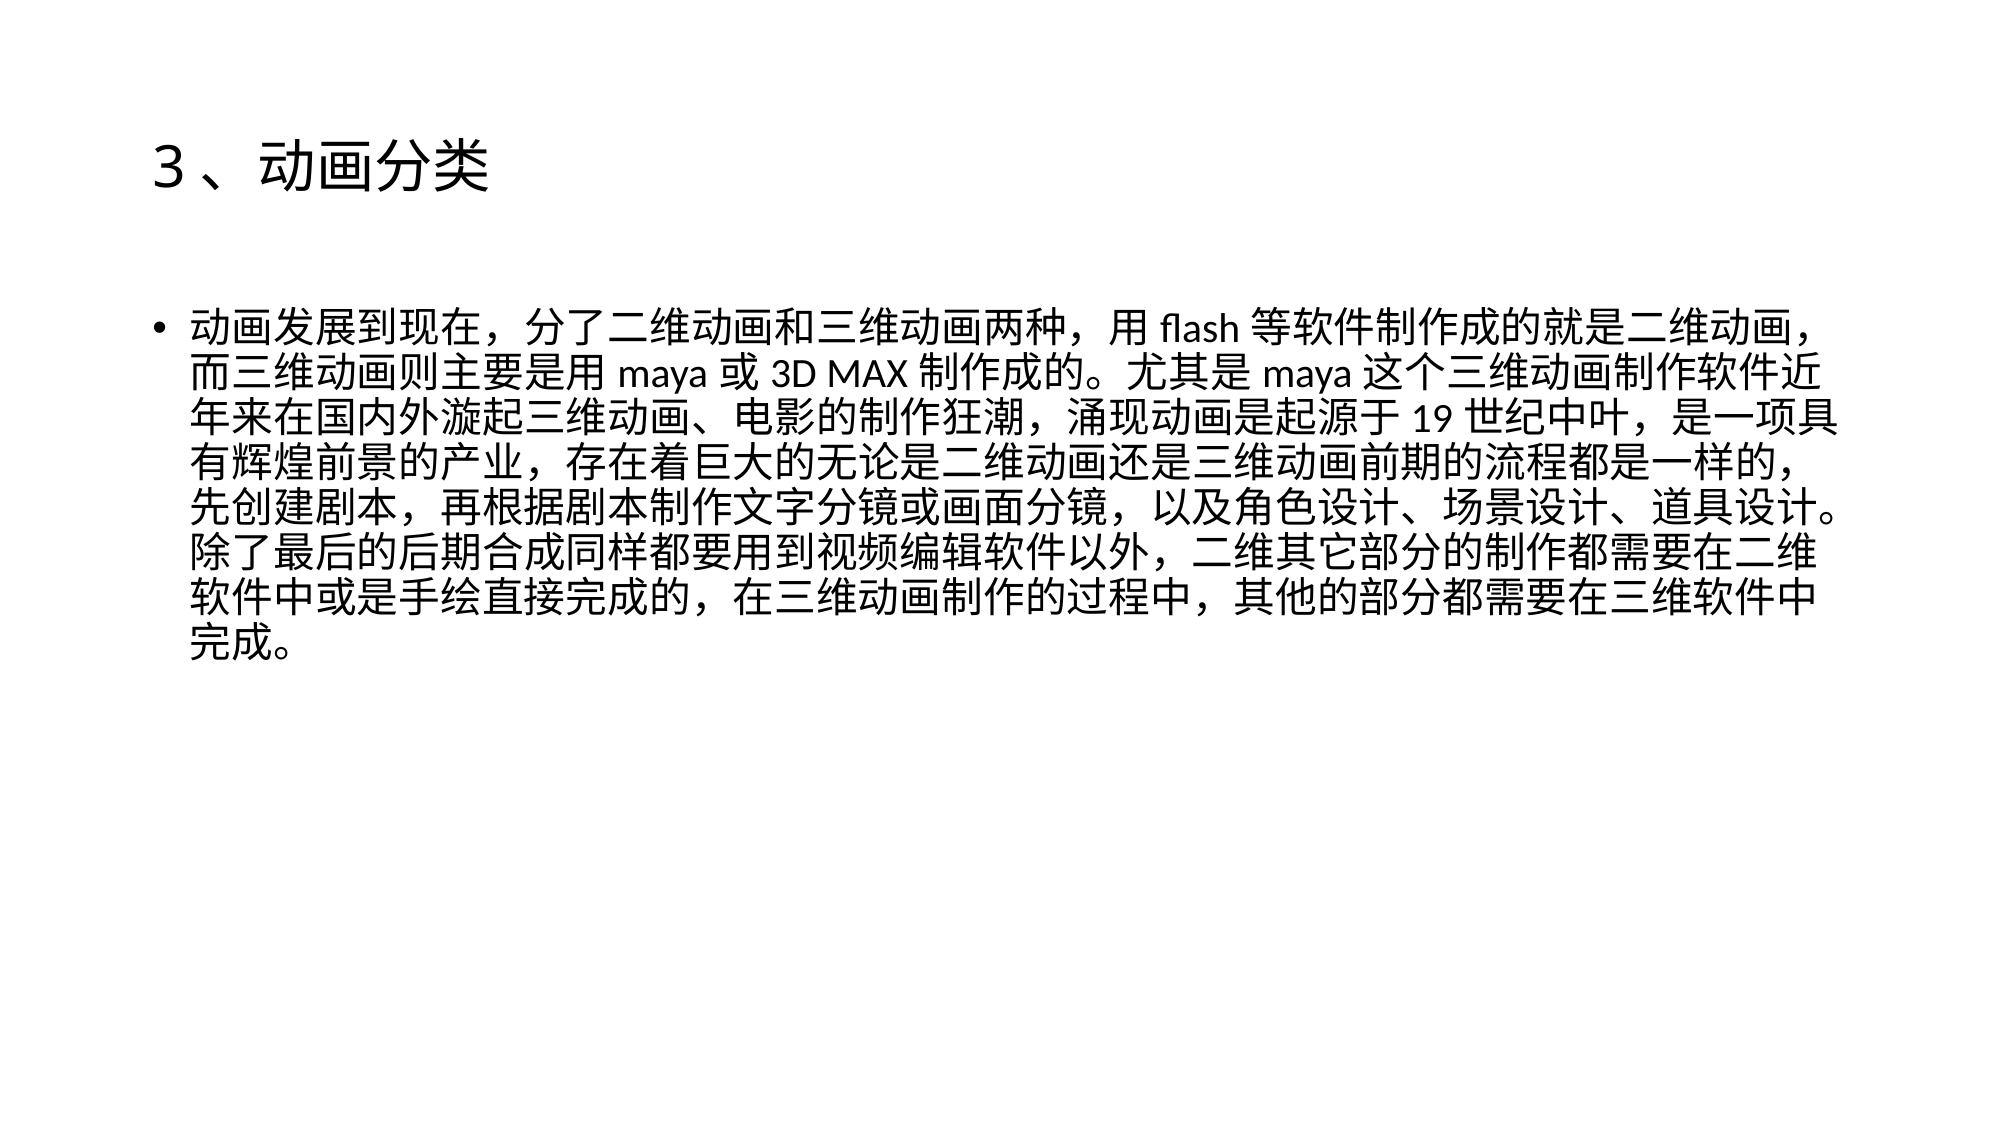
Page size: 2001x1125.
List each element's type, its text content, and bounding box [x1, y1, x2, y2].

title 3、动画分类 [137, 59, 1863, 278]
list 动画发展到现在，分了二维动画和三维动画两种，用flash等软件制作成的就是二维动画，而三维动画则主要是用maya或3D MAX制作成的。尤其是maya这个三维动画制作软件近年来在国内外漩起三维动画、电影的制作狂潮，涌现动画是起源于19世纪中叶，是一项具有辉煌前景的产业，存在着巨大的无论是二维动画还是三维动画前期的流程都是一样的，先创建剧本，再根据剧本制作文字分镜或画面分镜，以及角色设计、场景设计、道具设计。除了最后的后期合成同样都要用到视频编辑软件以外，二维其它部分的制作都需要在二维软件中或是手绘直接完成的，在三维动画制作的过程中，其他的部分都需要在三维软件中完成。 [137, 299, 1863, 1014]
